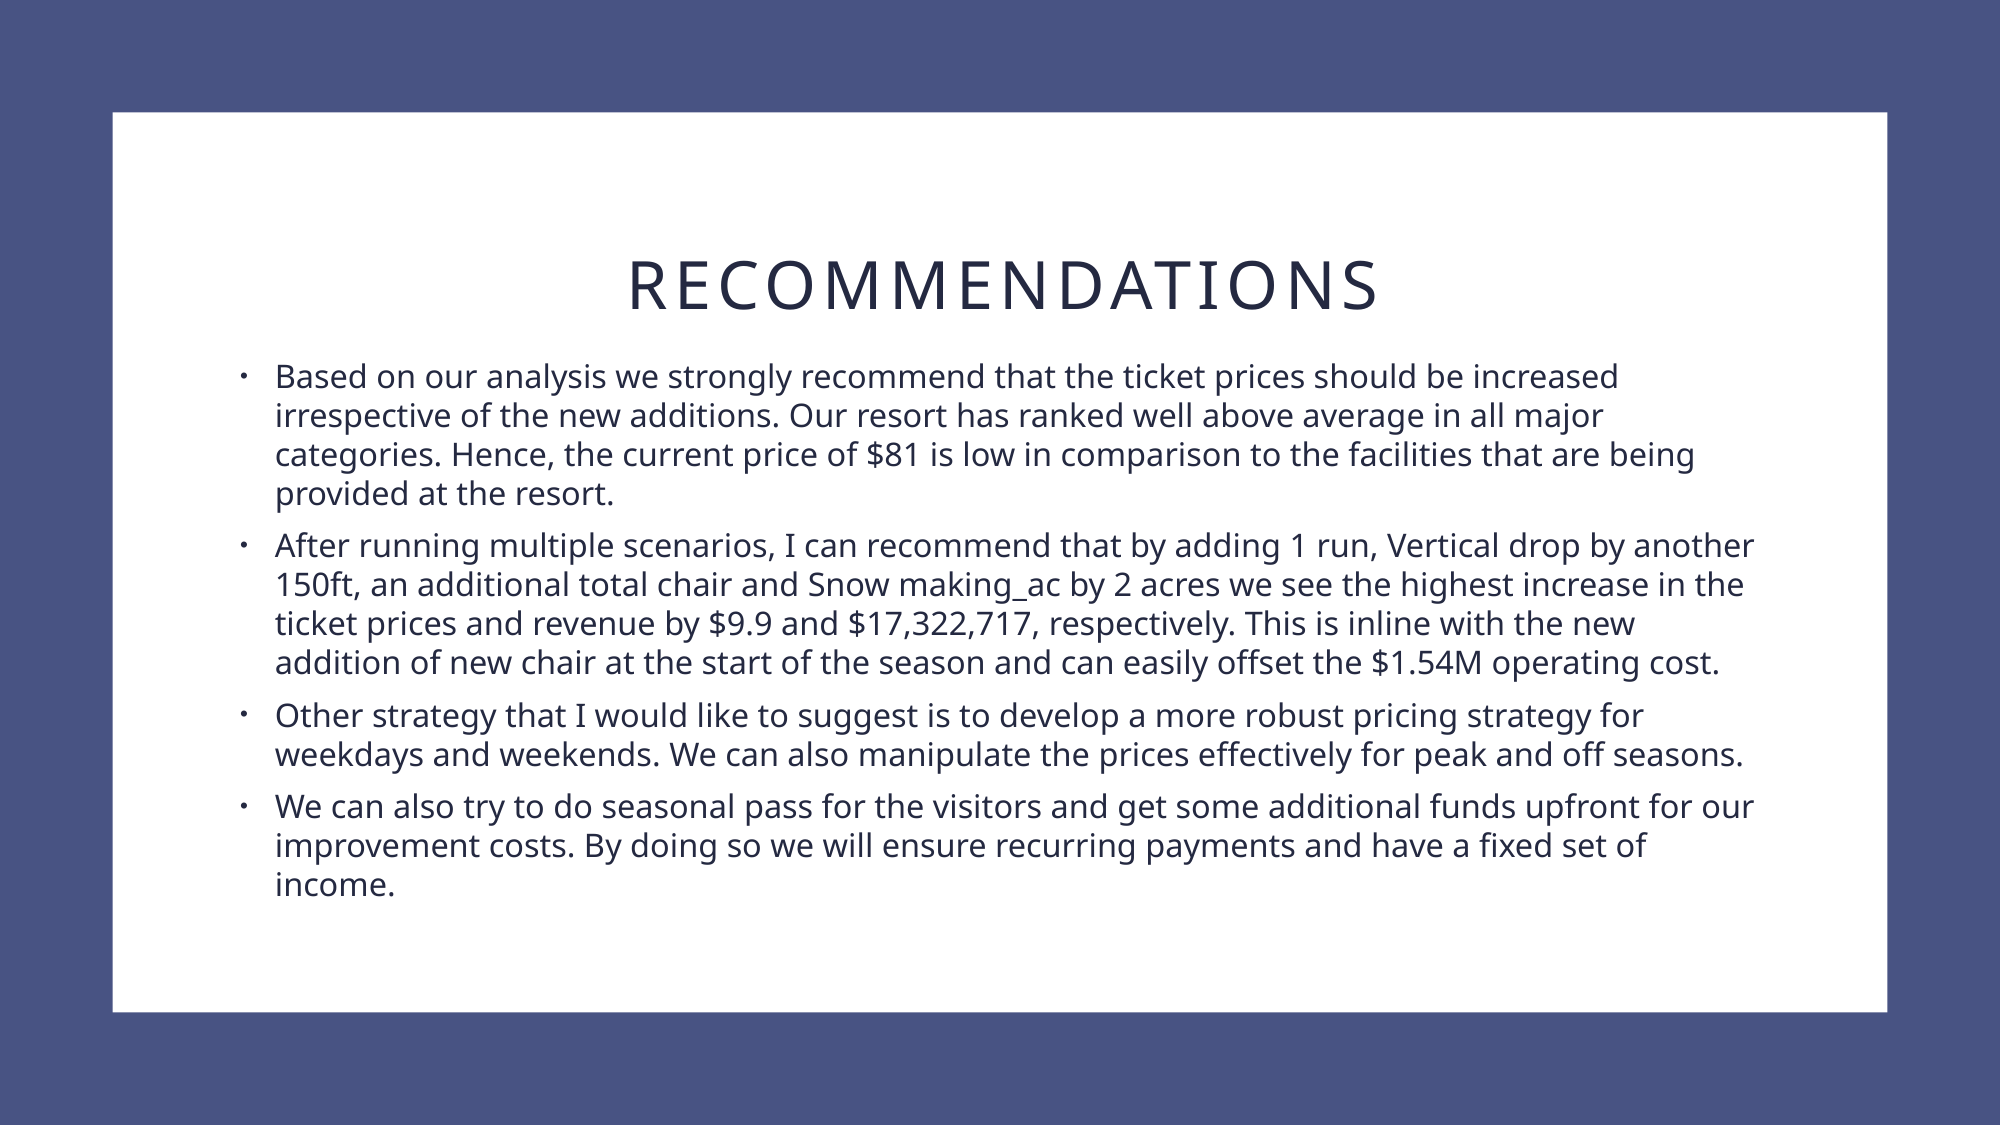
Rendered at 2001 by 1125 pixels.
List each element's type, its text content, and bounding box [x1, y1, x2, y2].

title Recommendations [225, 165, 1782, 332]
text_box [111, 111, 1888, 1013]
text_box [0, 0, 2000, 1125]
list Based on our analysis we strongly recommend that the ticket prices should be increased irrespective of the new additions. Our resort has ranked well above average in all major categories. Hence, the current price of $81 is low in comparison to the facilities that are being provided at the resort. After running multiple scenarios, I can recommend that by adding 1 run, Vertical drop by another 150ft, an additional total chair and Snow making_ac by 2 acres we see the highest increase in the ticket prices and revenue by $9.9 and $17,322,717, respectively. This is inline with the new addition of new chair at the start of the season and can easily offset the $1.54M operating cost. Other strategy that I would like to suggest is to develop a more robust pricing strategy for weekdays and weekends. We can also manipulate the prices effectively for peak and off seasons. We can also try to do seasonal pass for the visitors and get some additional funds upfront for our improvement costs. By doing so we will ensure recurring payments and have a fixed set of income. [225, 348, 1782, 943]
